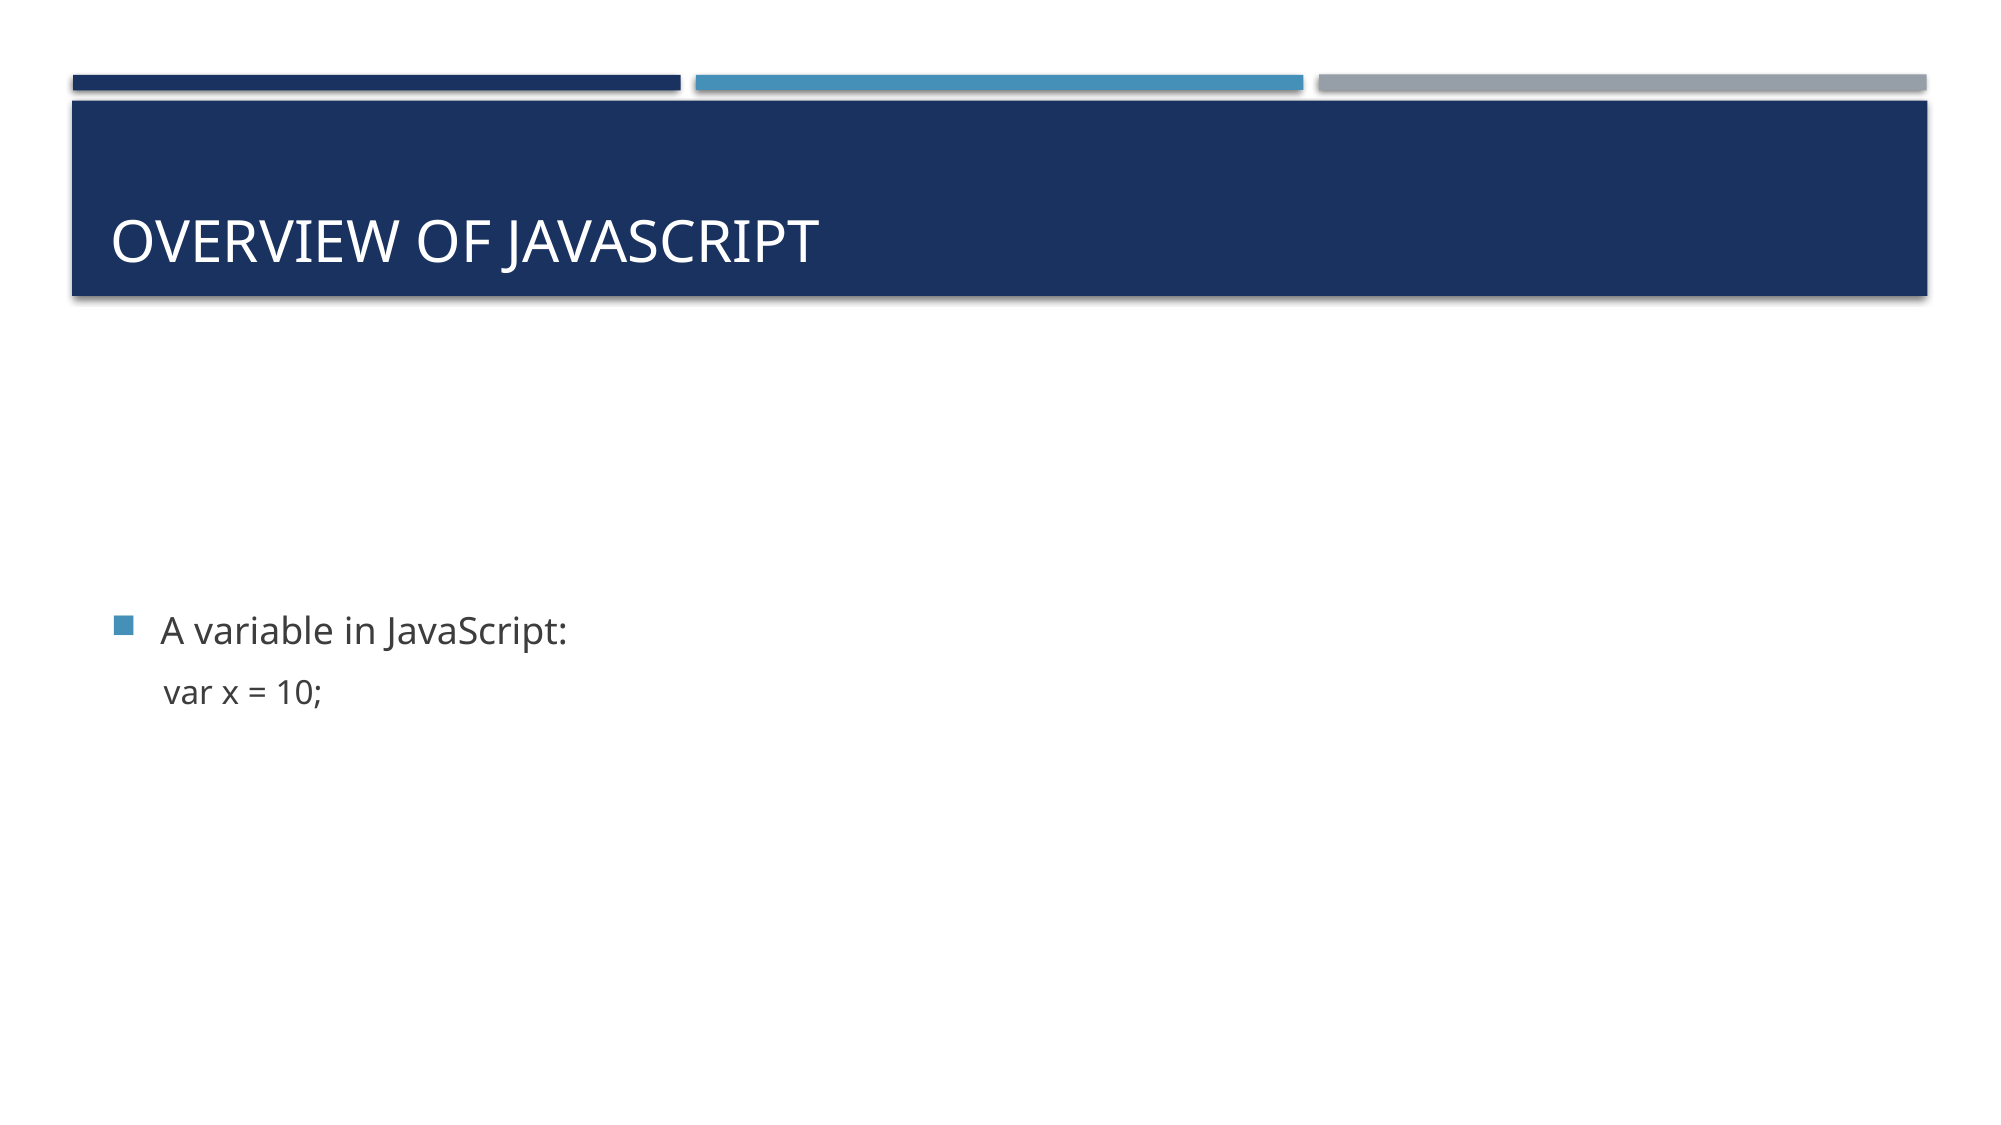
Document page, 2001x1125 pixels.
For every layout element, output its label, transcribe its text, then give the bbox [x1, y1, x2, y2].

list A variable in JavaScript: var x = 10; [95, 357, 1905, 962]
title Overview of JavaScript [95, 115, 1905, 282]
